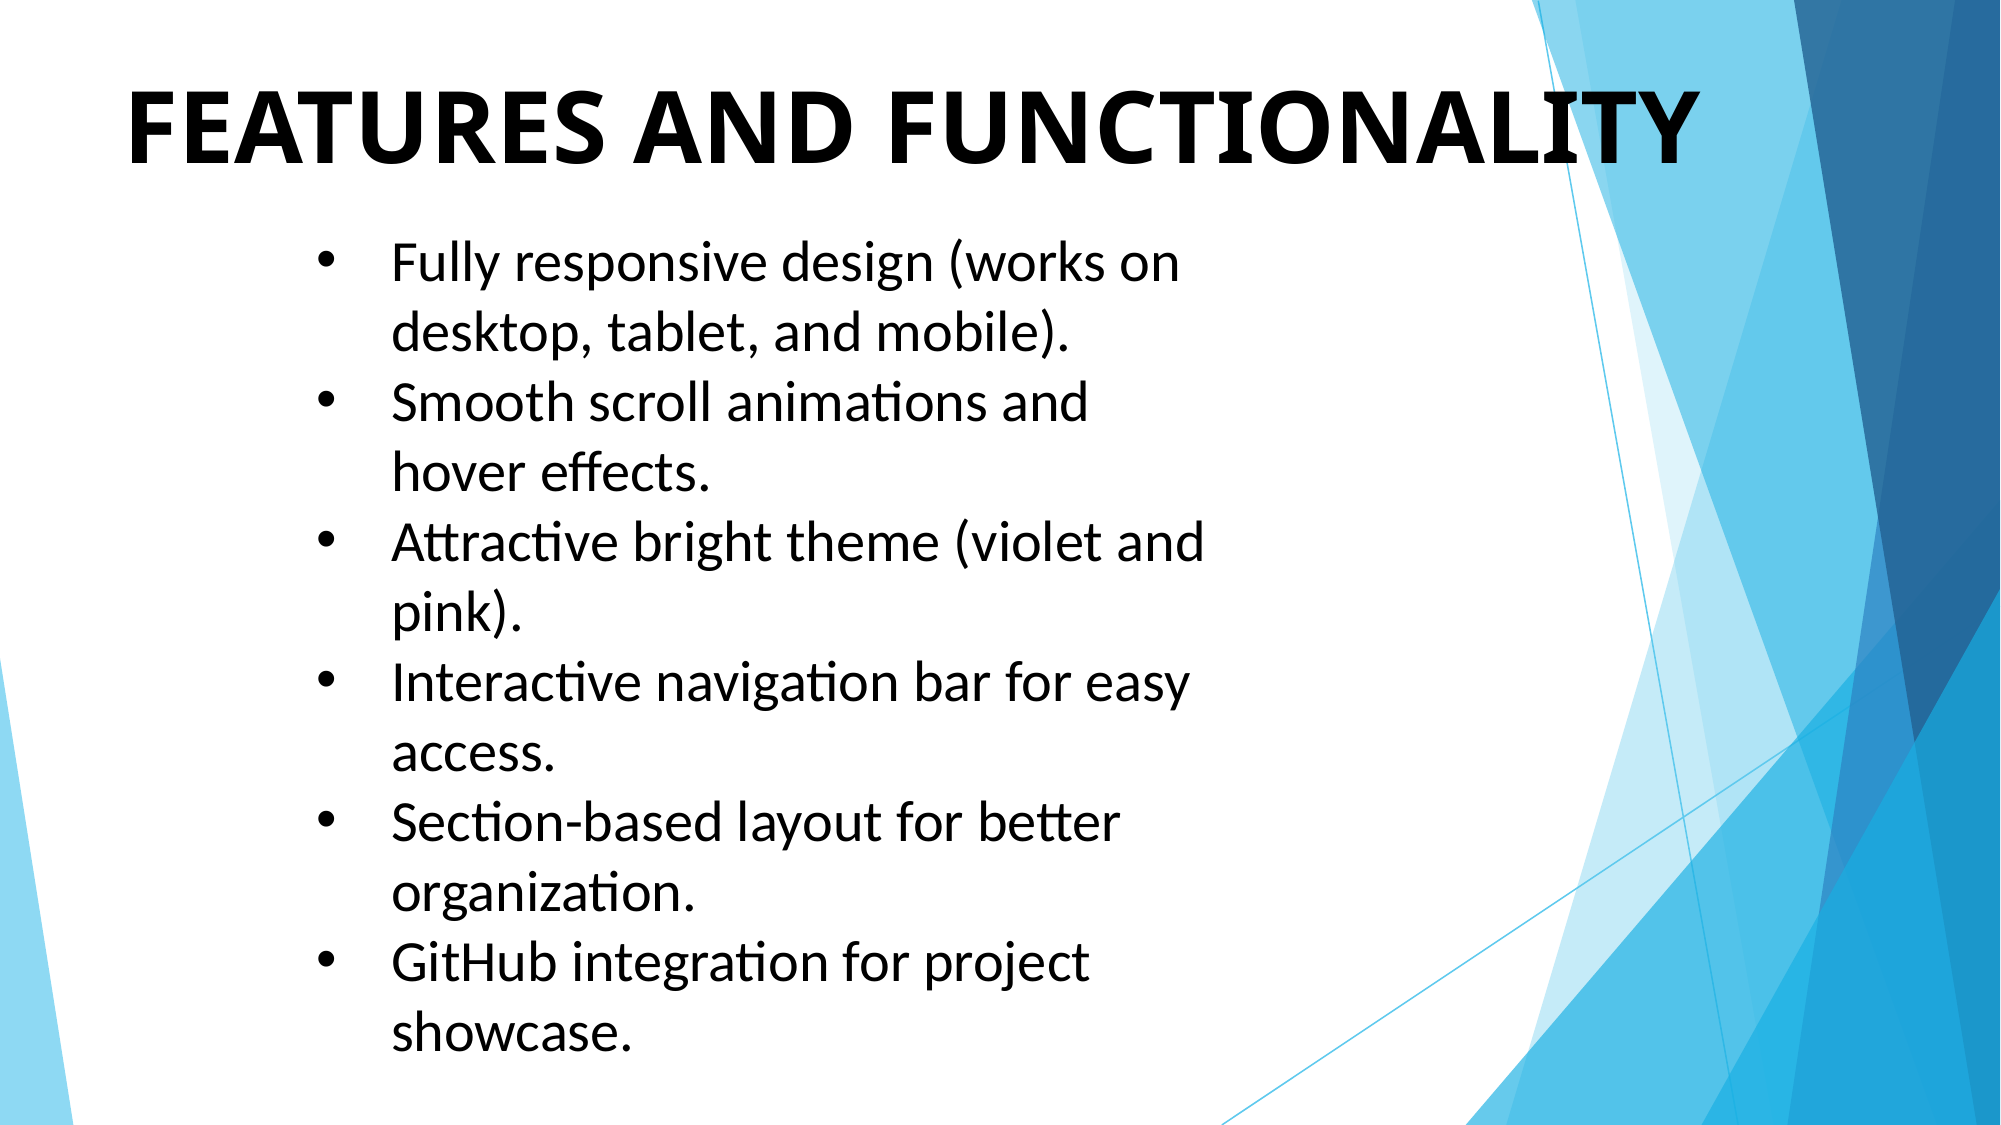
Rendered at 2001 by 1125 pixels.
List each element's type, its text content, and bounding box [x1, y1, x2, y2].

text_box Fully responsive design (works on desktop, tablet, and mobile). Smooth scroll animations and hover effects. Attractive bright theme (violet and pink). Interactive navigation bar for easy access. Section-based layout for better organization. GitHub integration for project showcase. [301, 216, 1225, 1116]
title FEATURES AND FUNCTIONALITY [123, 63, 1877, 188]
